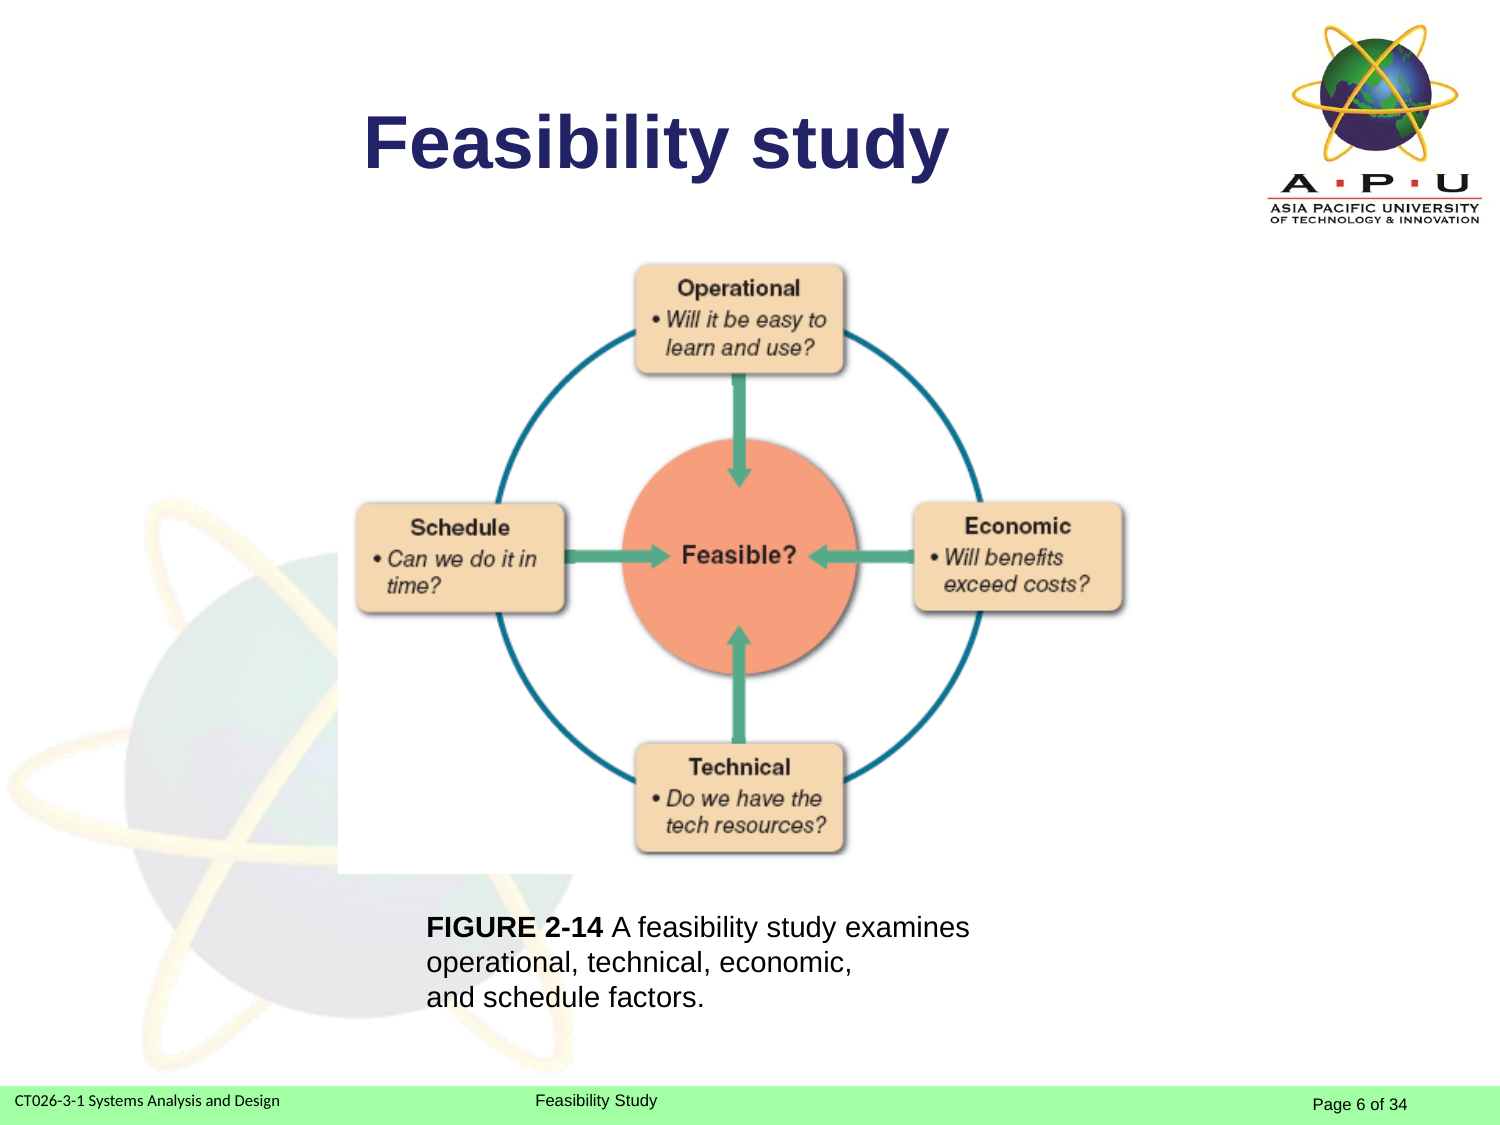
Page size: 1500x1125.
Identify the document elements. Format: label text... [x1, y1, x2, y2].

picture [1251, 0, 1500, 249]
text_box FIGURE 2-14 A feasibility study examines operational, technical, economic, and schedule factors. [411, 901, 1123, 1021]
title Feasibility study [79, 45, 1235, 233]
picture [337, 251, 1162, 874]
